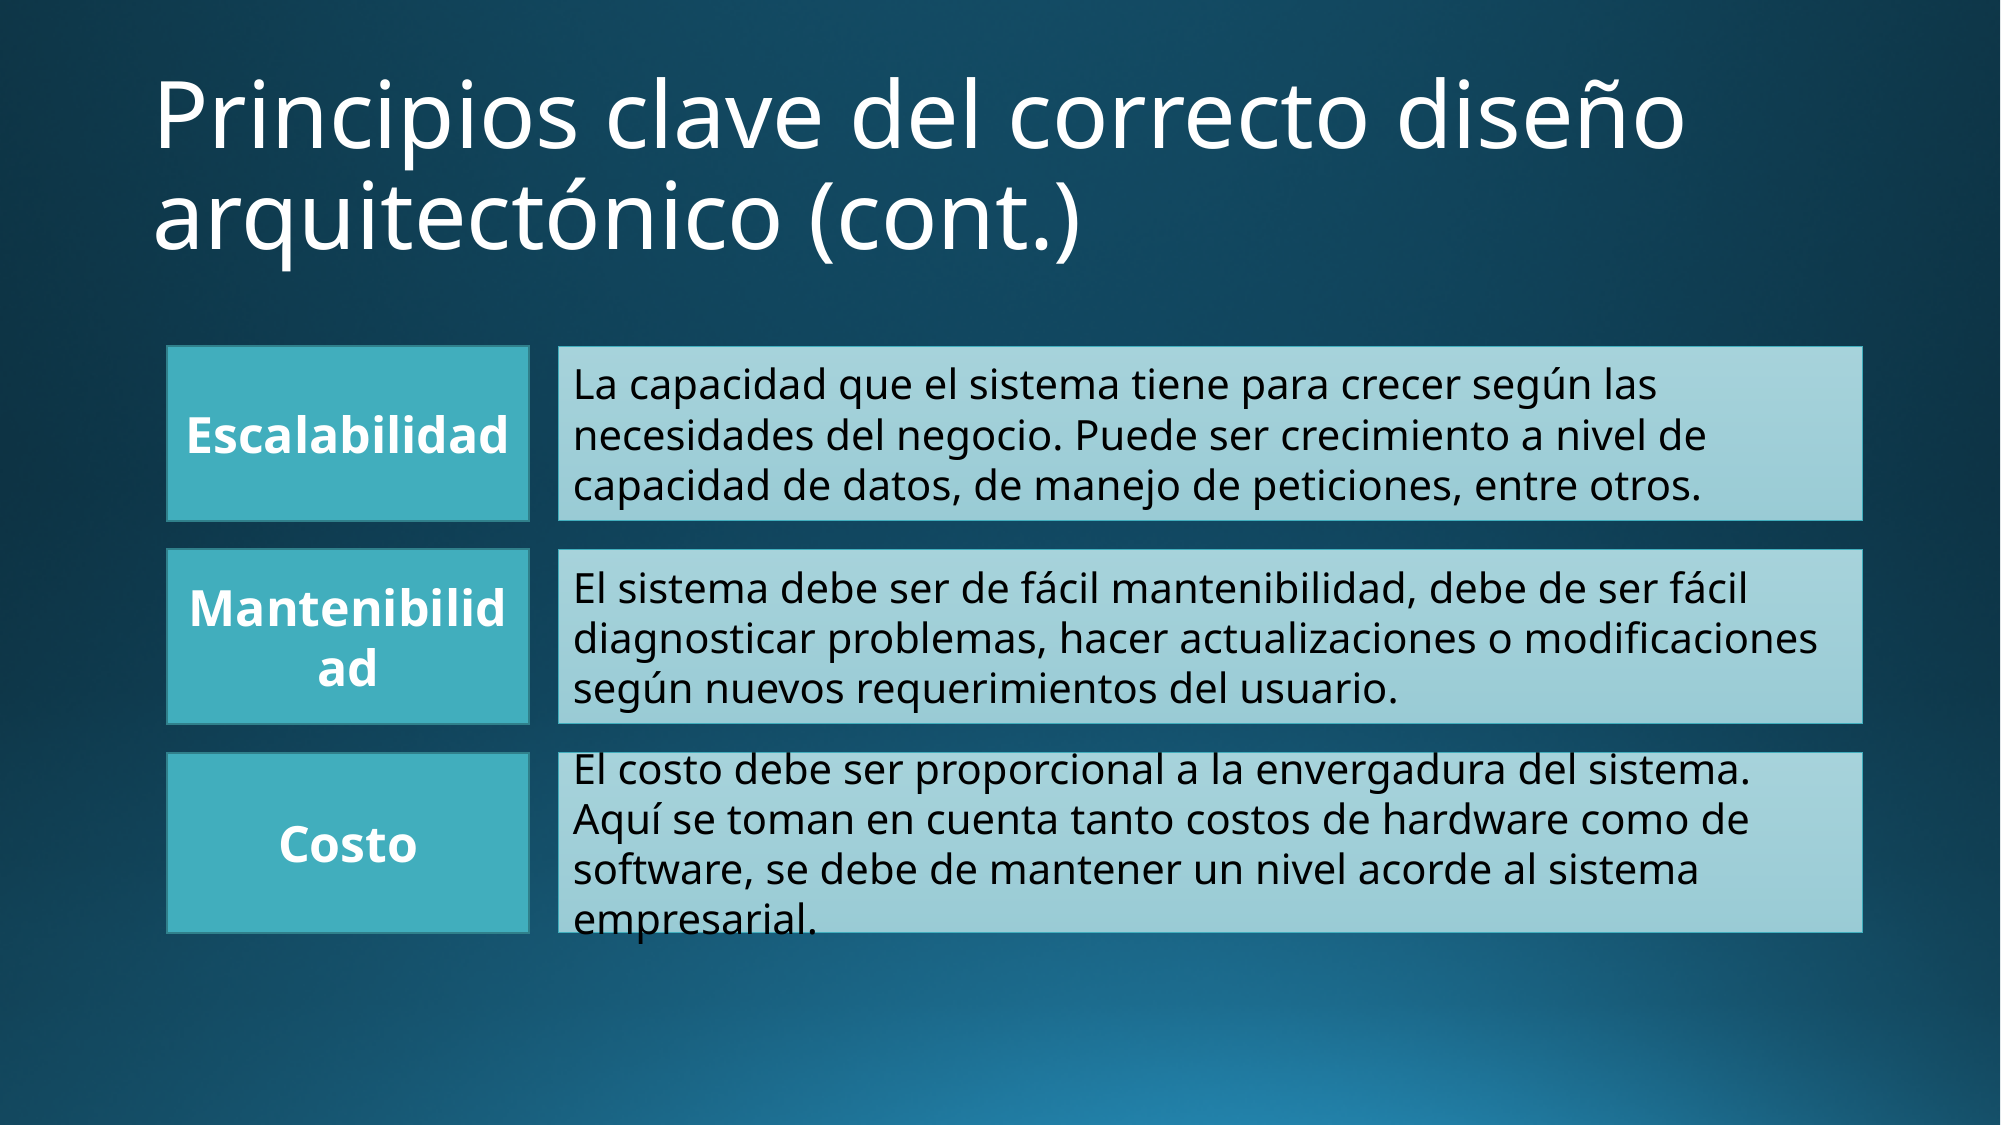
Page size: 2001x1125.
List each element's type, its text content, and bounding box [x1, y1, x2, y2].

text_box Costo [166, 752, 530, 934]
text_box El costo debe ser proporcional a la envergadura del sistema. Aquí se toman en cuenta tanto costos de hardware como de software, se debe de mantener un nivel acorde al sistema empresarial. [558, 752, 1863, 933]
picture [0, 0, 2001, 1125]
title Principios clave del correcto diseño arquitectónico (cont.) [137, 59, 1863, 278]
text_box La capacidad que el sistema tiene para crecer según las necesidades del negocio. Puede ser crecimiento a nivel de capacidad de datos, de manejo de peticiones, entre otros. [558, 346, 1863, 521]
text_box Escalabilidad [166, 345, 530, 522]
text_box El sistema debe ser de fácil mantenibilidad, debe de ser fácil diagnosticar problemas, hacer actualizaciones o modificaciones según nuevos requerimientos del usuario. [558, 549, 1863, 724]
text_box Mantenibilidad [166, 548, 530, 725]
